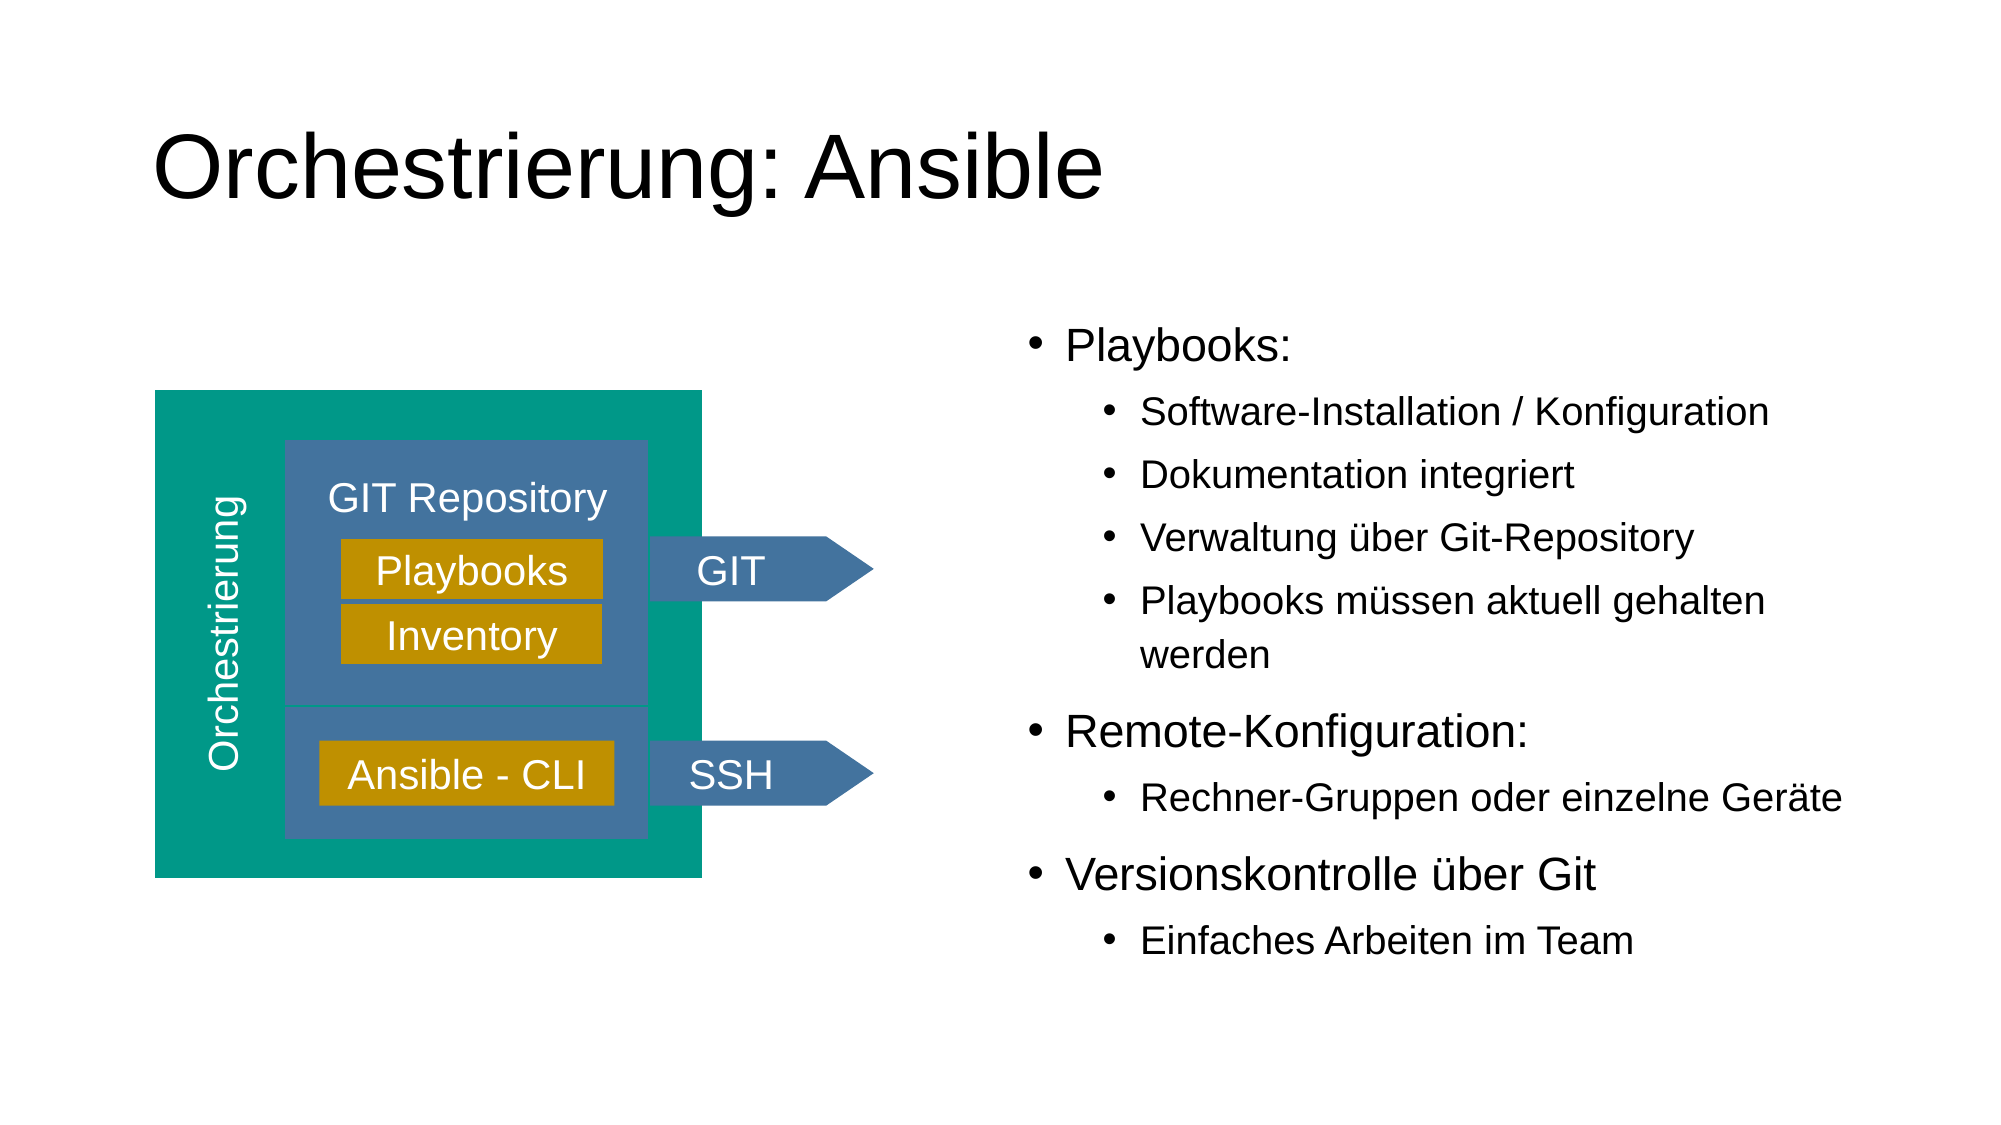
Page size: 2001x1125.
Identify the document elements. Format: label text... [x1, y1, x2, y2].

list Playbooks: Software-Installation / Konfiguration Dokumentation integriert Verwaltung über Git-Repository Playbooks müssen aktuell gehalten werden Remote-Konfiguration: Rechner-Gruppen oder einzelne Geräte Versionskontrolle über Git Einfaches Arbeiten im Team [1012, 299, 1863, 1014]
text_box Inventory [338, 601, 606, 667]
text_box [636, 536, 874, 602]
text_box [283, 705, 650, 841]
text_box Playbooks [338, 536, 605, 600]
text_box [283, 438, 650, 705]
text_box Orchestrierung [188, 477, 254, 792]
text_box [650, 739, 876, 807]
text_box [155, 390, 702, 878]
title Orchestrierung: Ansible [137, 59, 1863, 278]
text_box SSH [636, 740, 827, 806]
text_box GIT Repository [308, 463, 627, 529]
text_box Ansible - CLI [319, 740, 615, 806]
